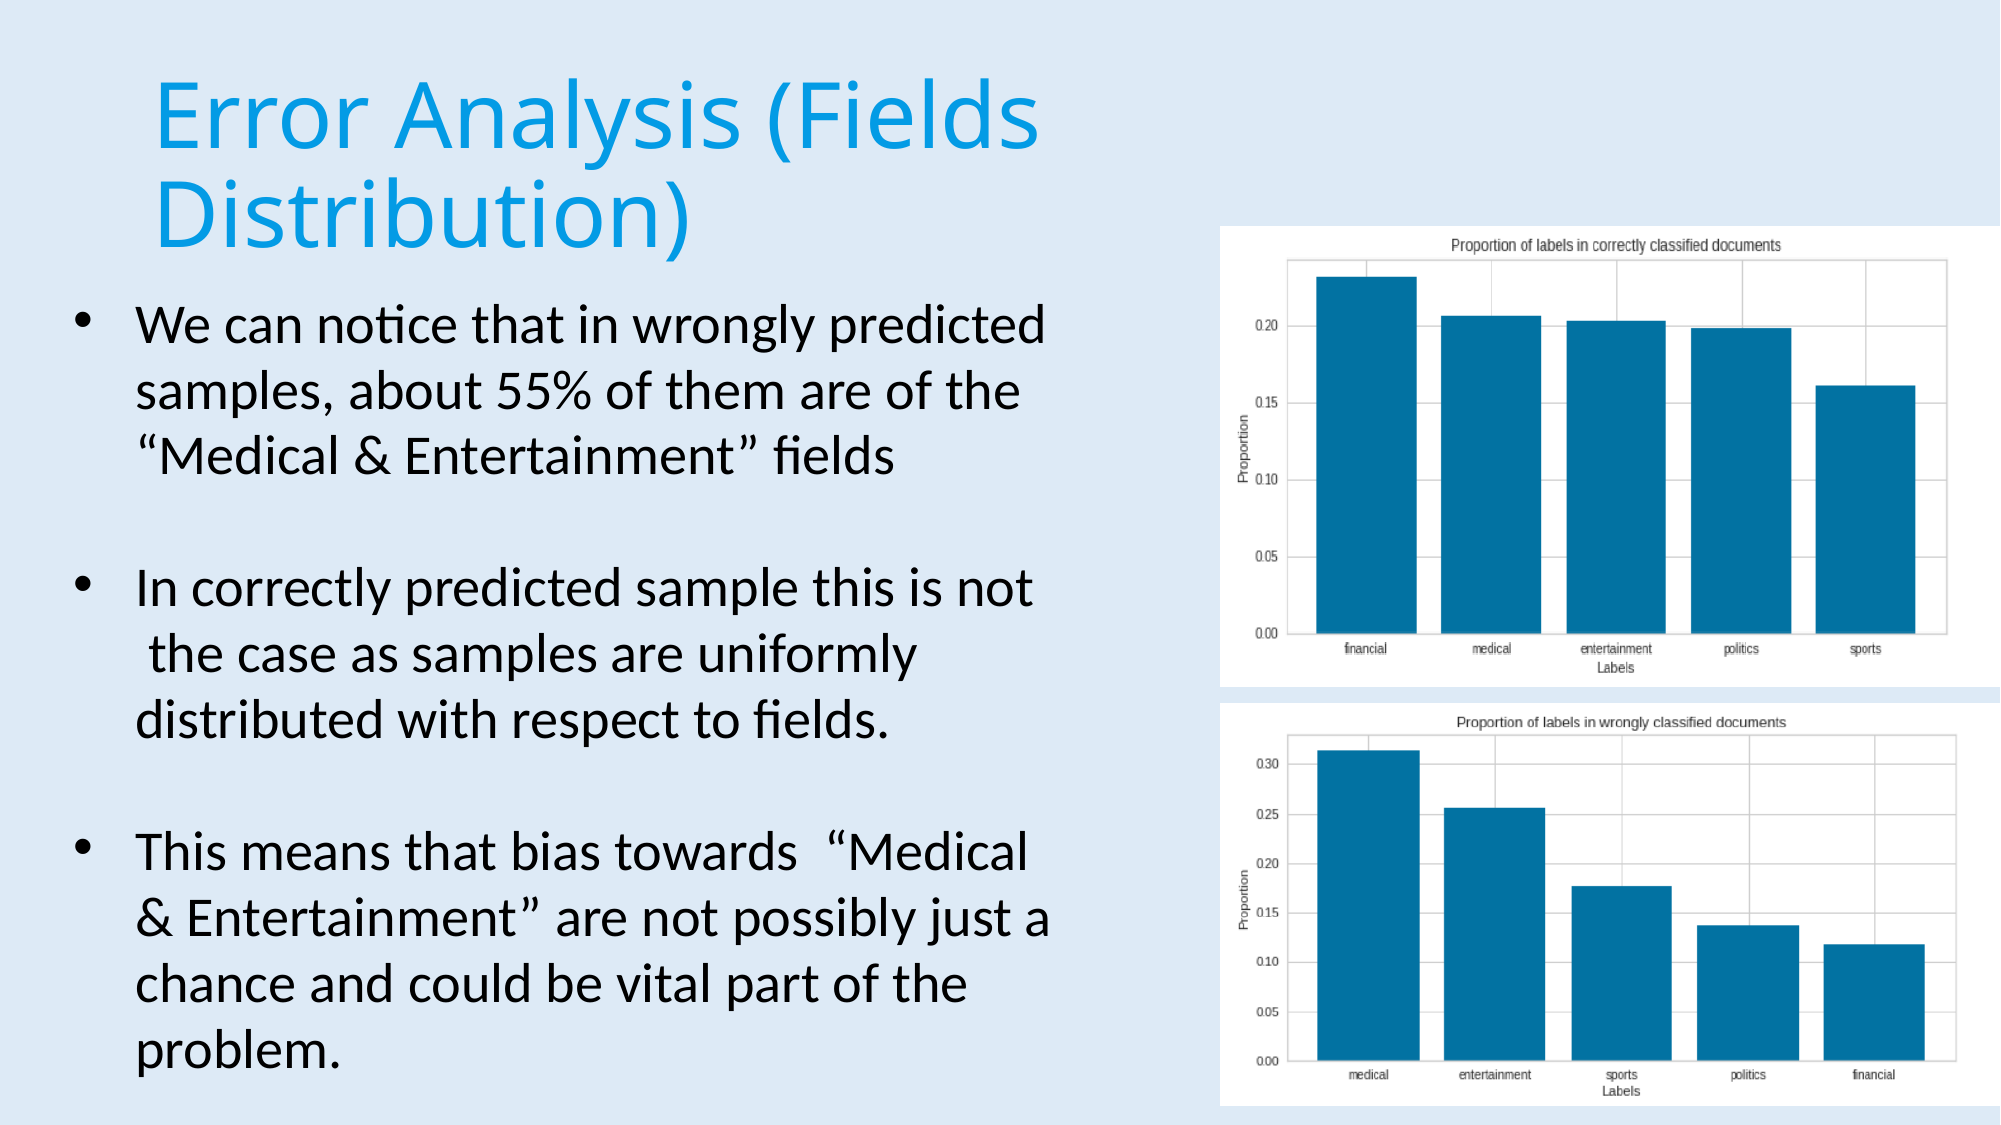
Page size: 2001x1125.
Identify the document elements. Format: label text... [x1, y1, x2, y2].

list We can notice that in wrongly predicted samples, about 55% of them are of the “Medical & Entertainment” fields In correctly predicted sample this is not the case as samples are uniformly distributed with respect to fields. This means that bias towards “Medical & Entertainment” are not possibly just a chance and could be vital part of the problem. [52, 297, 1195, 1086]
picture [1219, 226, 2000, 687]
title Error Analysis (Fields Distribution) [137, 59, 1577, 278]
picture [1219, 703, 2000, 1106]
